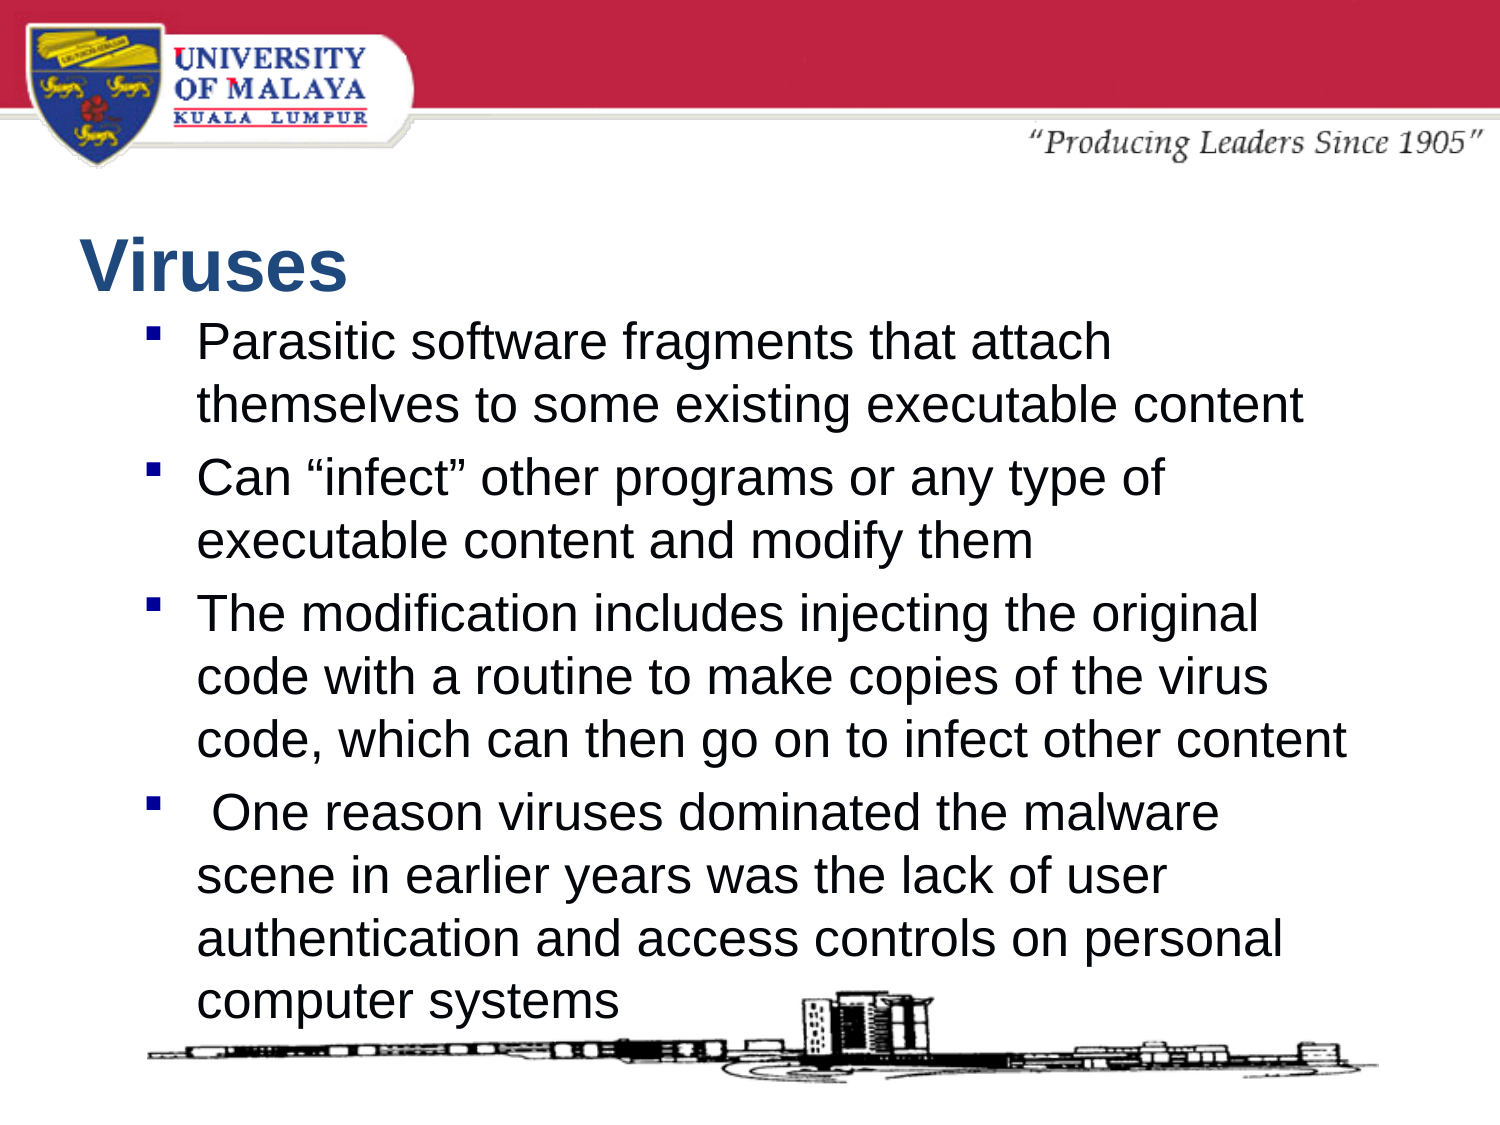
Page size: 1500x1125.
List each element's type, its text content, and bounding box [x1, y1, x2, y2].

title Viruses [64, 150, 1448, 315]
picture [147, 989, 1379, 1106]
list Parasitic software fragments that attach themselves to some existing executable content Can “infect” other programs or any type of executable content and modify them The modification includes injecting the original code with a routine to make copies of the virus code, which can then go on to infect other content One reason viruses dominated the malware scene in earlier years was the lack of user authentication and access controls on personal computer systems [127, 299, 1373, 1063]
picture [0, 0, 1500, 169]
